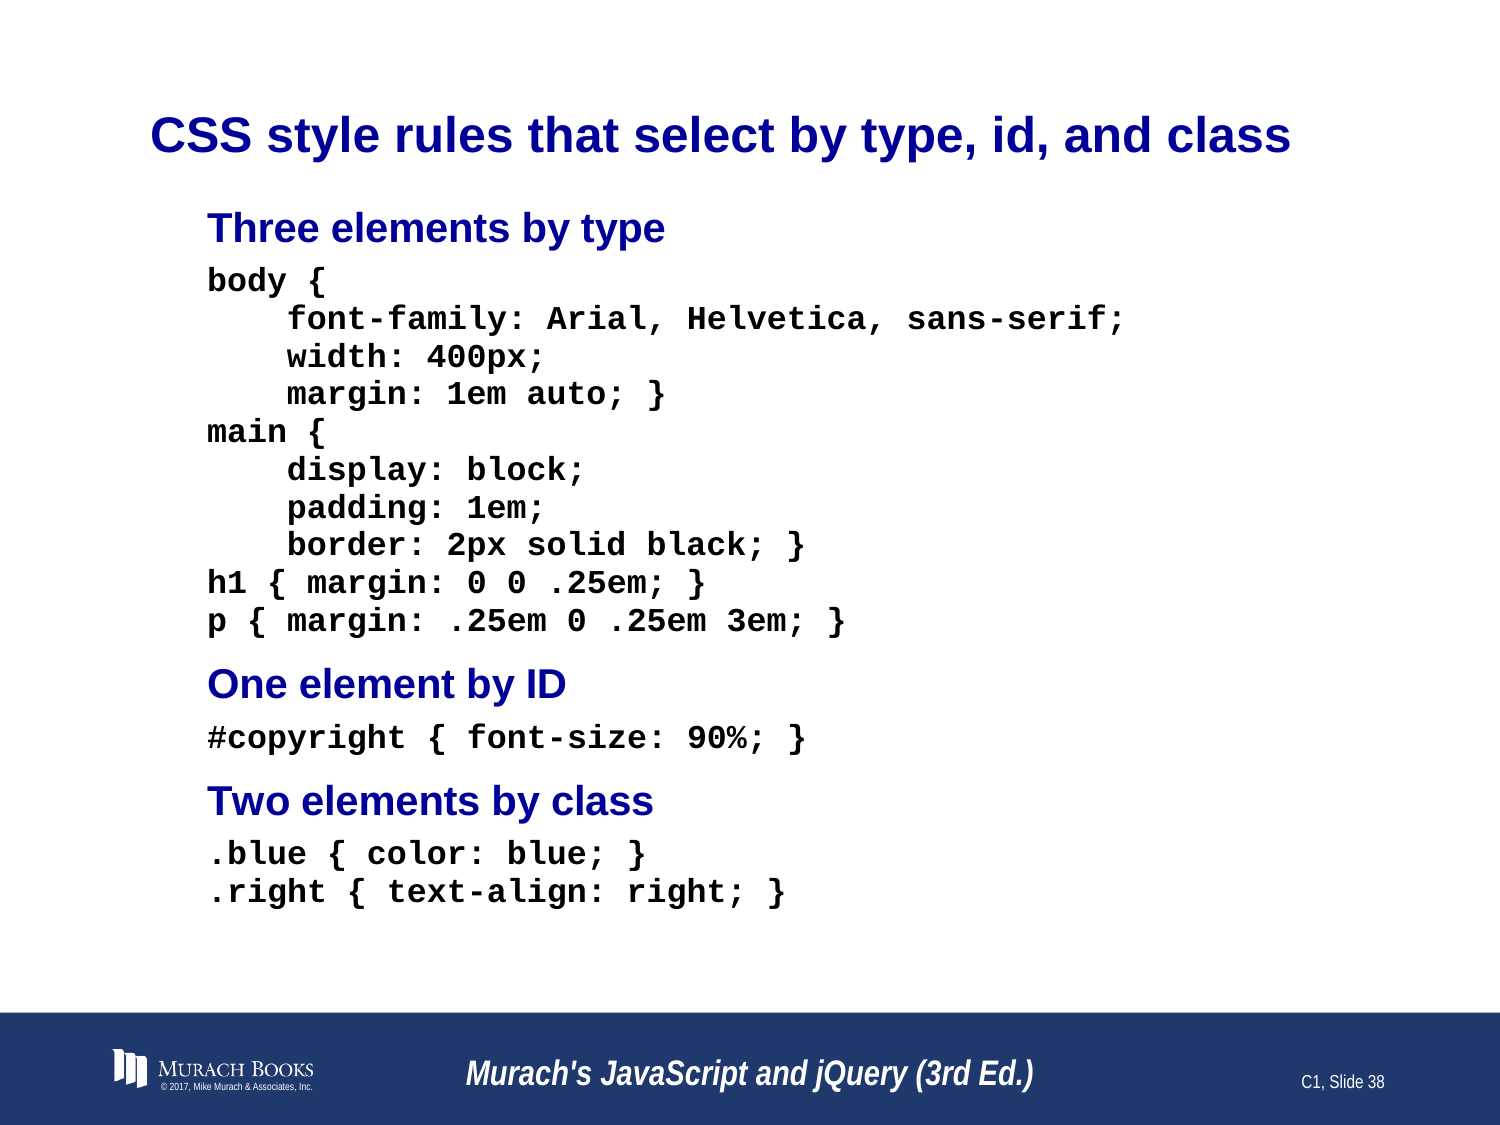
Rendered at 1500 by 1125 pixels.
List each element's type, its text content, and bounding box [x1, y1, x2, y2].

footer © 2017, Mike Murach & Associates, Inc. [12, 1025, 463, 1100]
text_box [149, 184, 1350, 926]
slide_number Murach's JavaScript and jQuery (3rd Ed.) [463, 1025, 1050, 1100]
title CSS style rules that select by type, id, and class [150, 102, 1350, 164]
slide_number C1, Slide 38 [1087, 1025, 1400, 1100]
